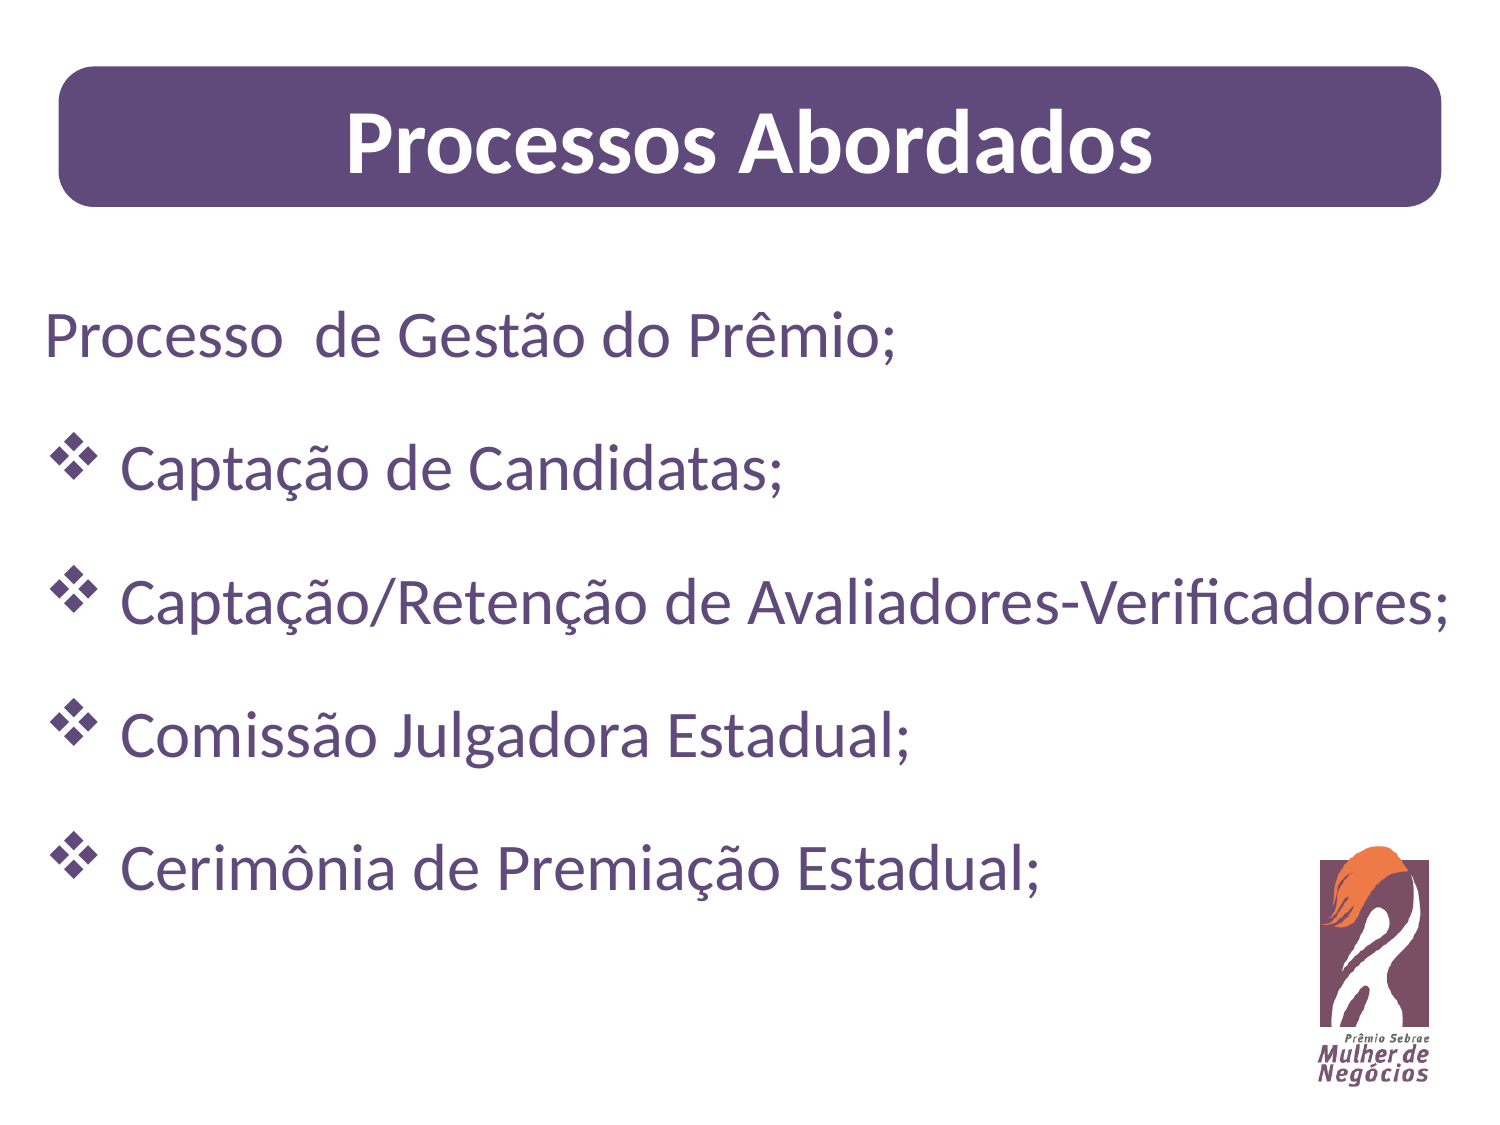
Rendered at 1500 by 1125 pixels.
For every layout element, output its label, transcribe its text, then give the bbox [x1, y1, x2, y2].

text_box Processos Abordados [56, 64, 1444, 210]
picture [1245, 803, 1500, 1125]
list Processo de Gestão do Prêmio; Captação de Candidatas; Captação/Retenção de Avaliadores-Verificadores; Comissão Julgadora Estadual; Cerimônia de Premiação Estadual; [29, 243, 1471, 669]
